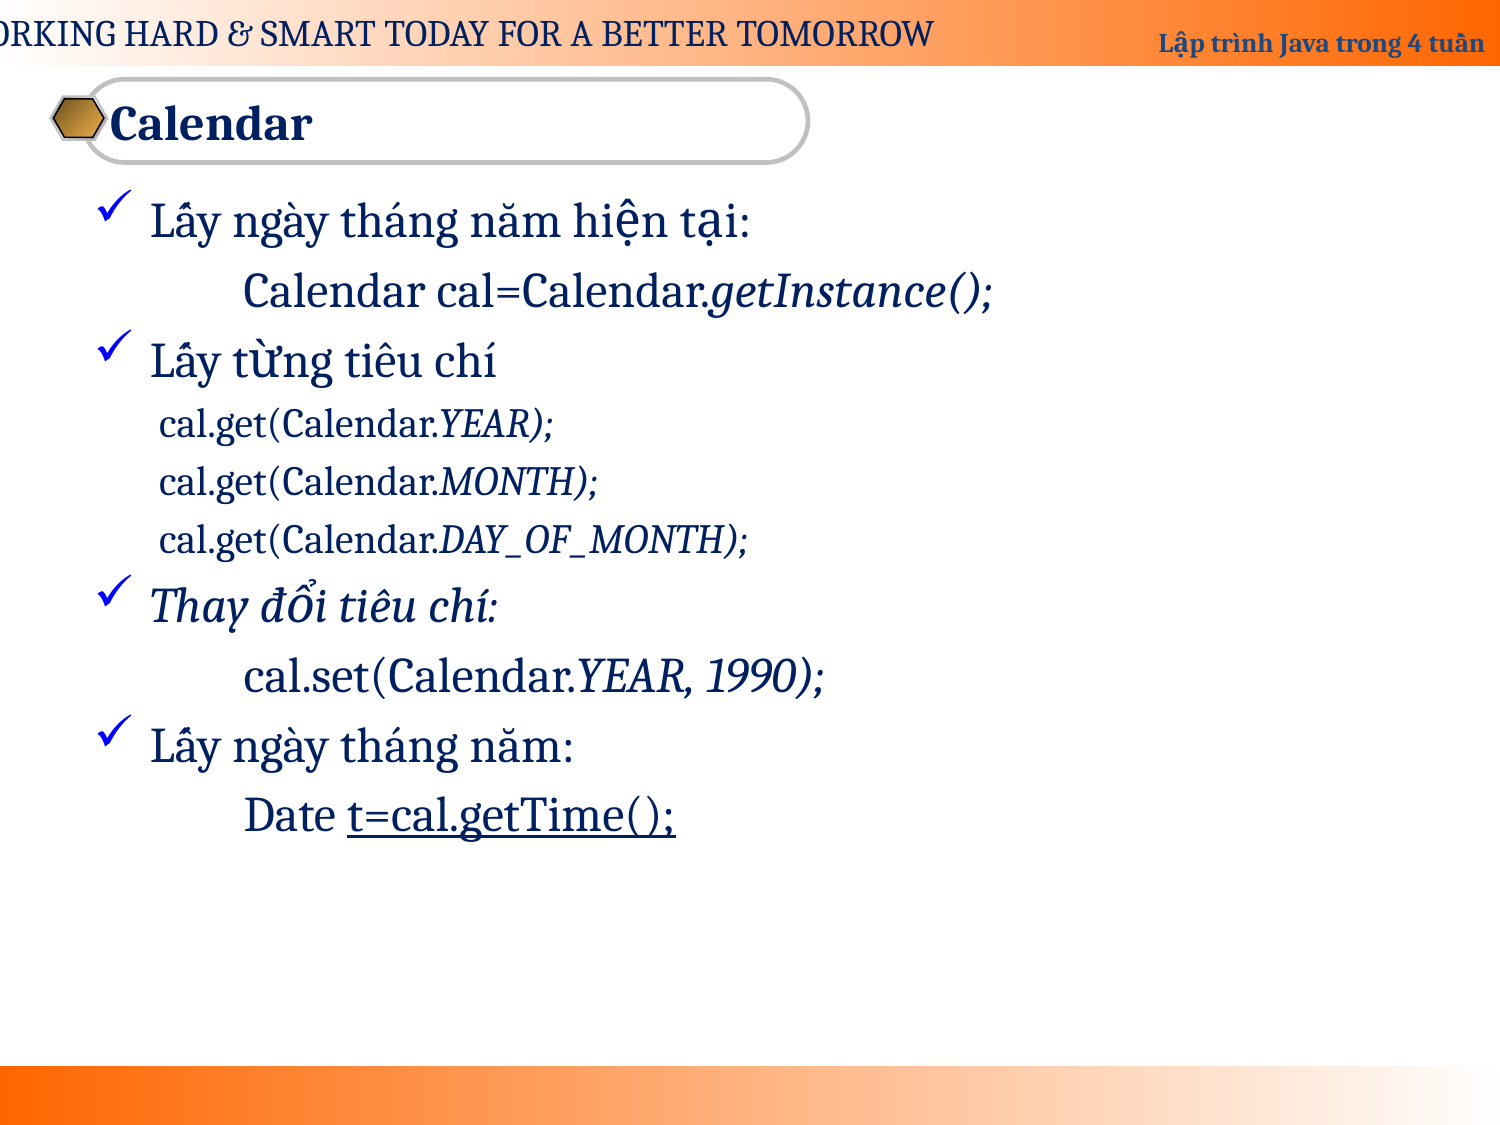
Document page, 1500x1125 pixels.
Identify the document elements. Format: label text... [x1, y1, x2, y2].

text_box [49, 78, 809, 163]
text_box Lấy ngày tháng năm hiện tại: Calendar cal=Calendar.getInstance(); Lấy từng tiêu chí cal.get(Calendar.YEAR); cal.get(Calendar.MONTH); cal.get(Calendar.DAY_OF_MONTH); Thay đổi tiêu chí: cal.set(Calendar.YEAR, 1990); Lấy ngày tháng năm: Date t=cal.getTime(); [78, 179, 1429, 980]
